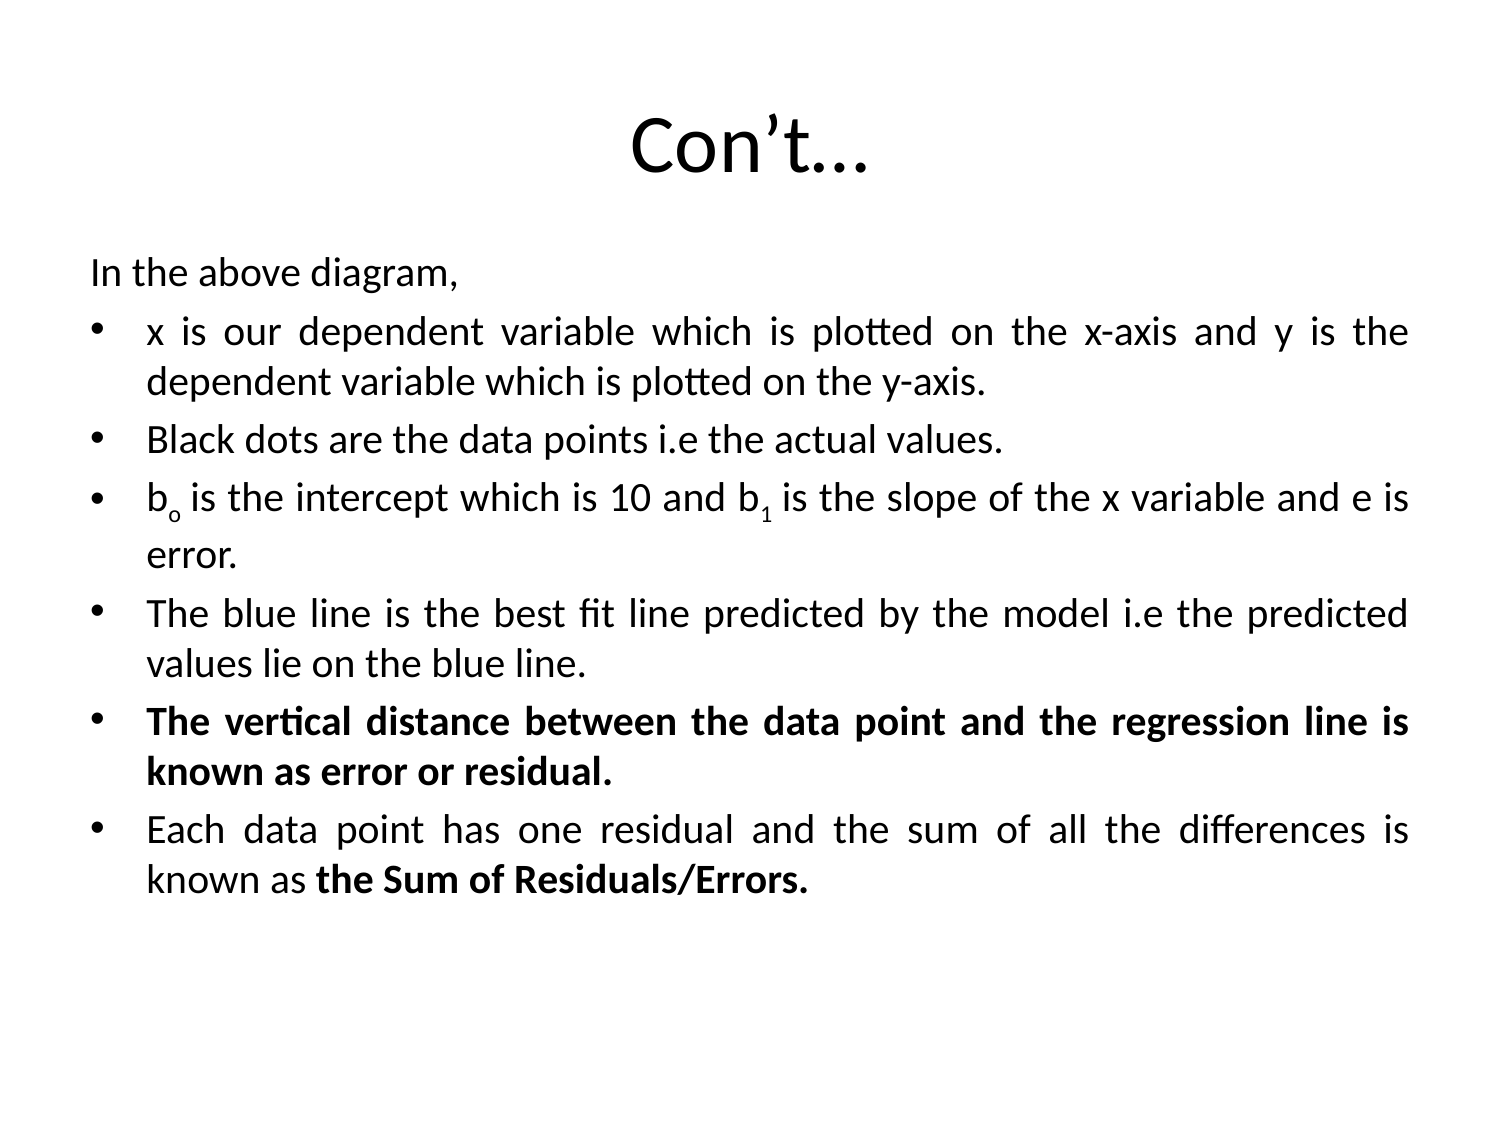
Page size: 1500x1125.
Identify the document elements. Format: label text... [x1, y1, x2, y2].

title Con’t… [75, 45, 1425, 233]
list In the above diagram, x is our dependent variable which is plotted on the x-axis and y is the dependent variable which is plotted on the y-axis. Black dots are the data points i.e the actual values. bo is the intercept which is 10 and b1 is the slope of the x variable and e is error. The blue line is the best fit line predicted by the model i.e the predicted values lie on the blue line. The vertical distance between the data point and the regression line is known as error or residual. Each data point has one residual and the sum of all the differences is known as the Sum of Residuals/Errors. [75, 237, 1425, 1025]
